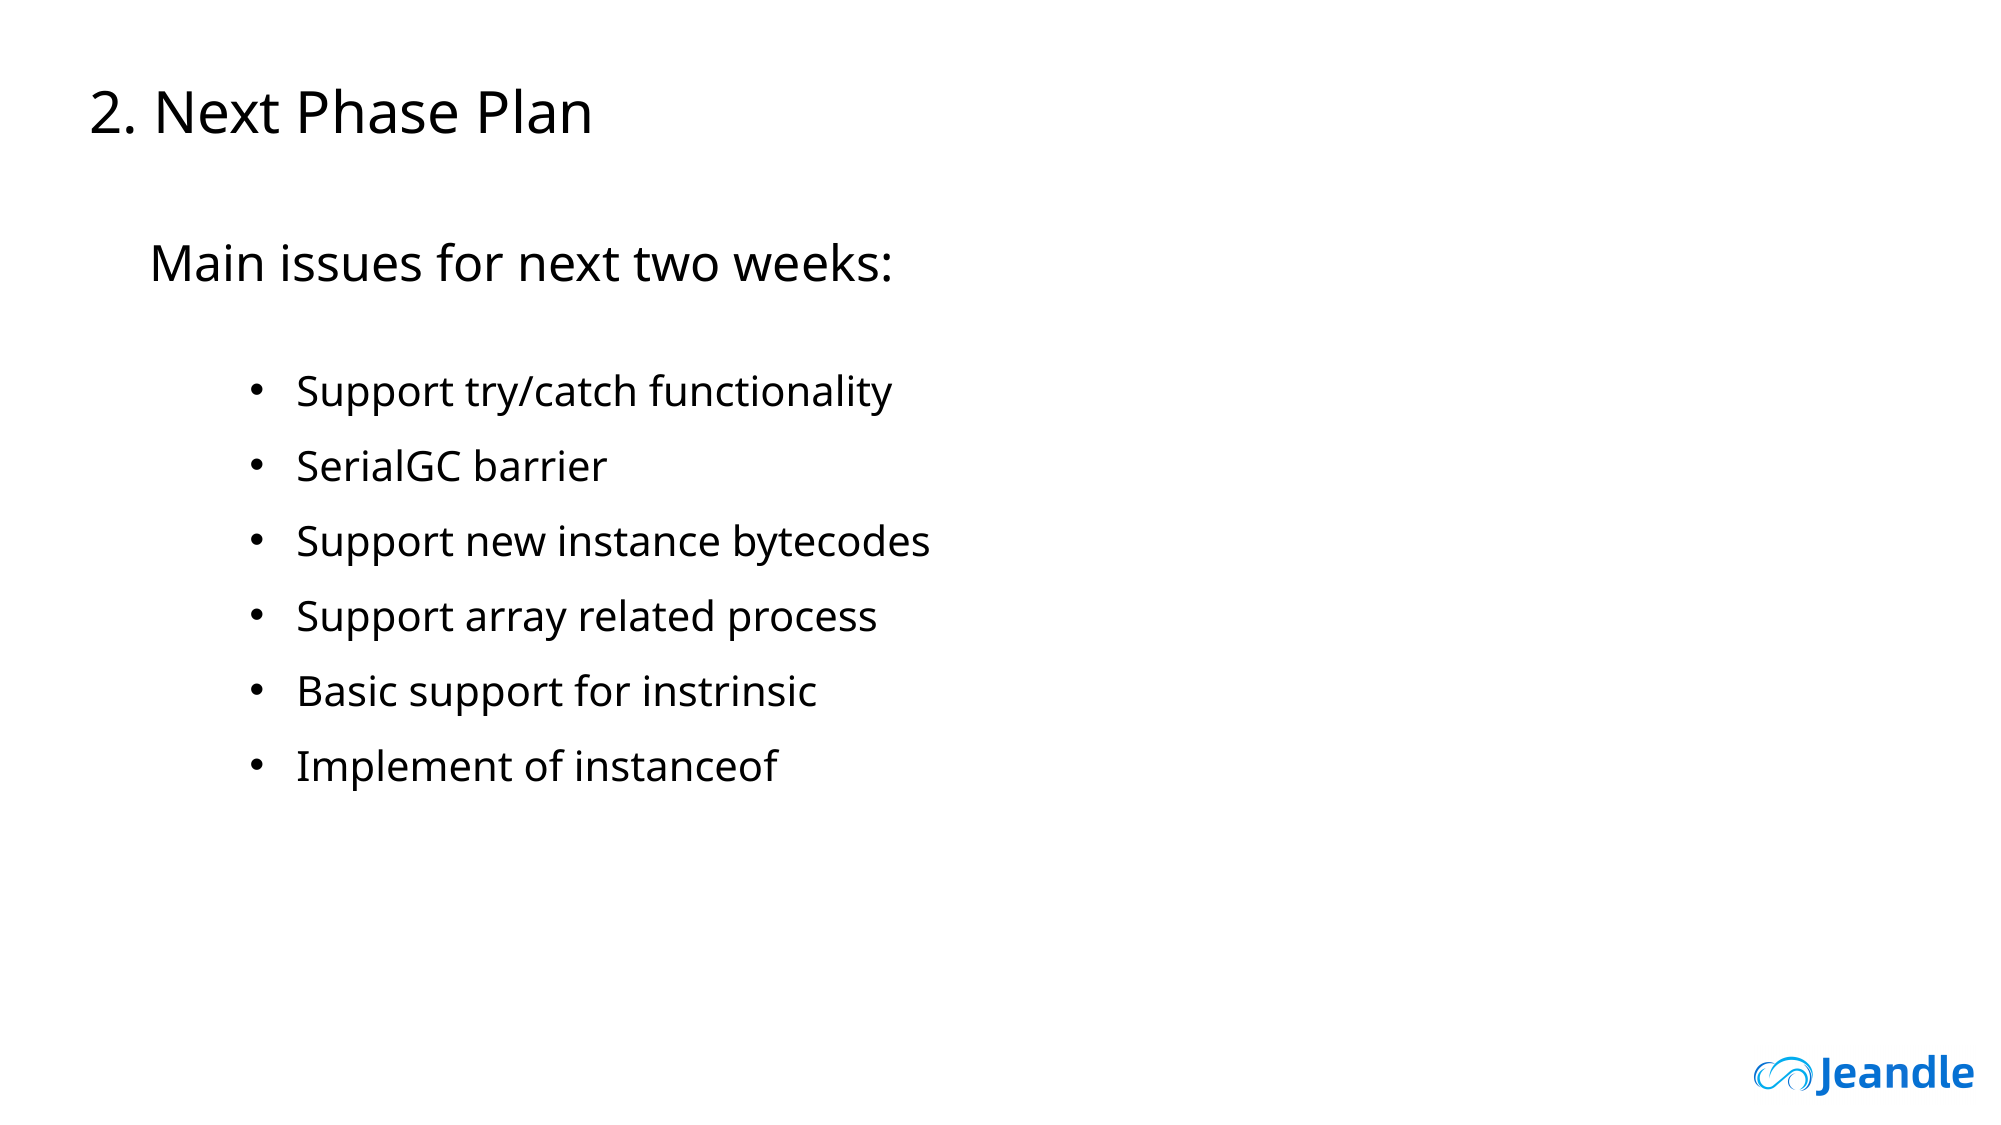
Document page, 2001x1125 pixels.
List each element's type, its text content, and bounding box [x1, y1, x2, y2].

text_box Main issues for next two weeks: [134, 223, 909, 299]
text_box Support try/catch functionality SerialGC barrier Support new instance bytecodes Support array related process Basic support for instrinsic Implement of instanceof [234, 331, 946, 797]
picture [1752, 1045, 1976, 1105]
text_box 2. Next Phase Plan [74, 67, 610, 153]
